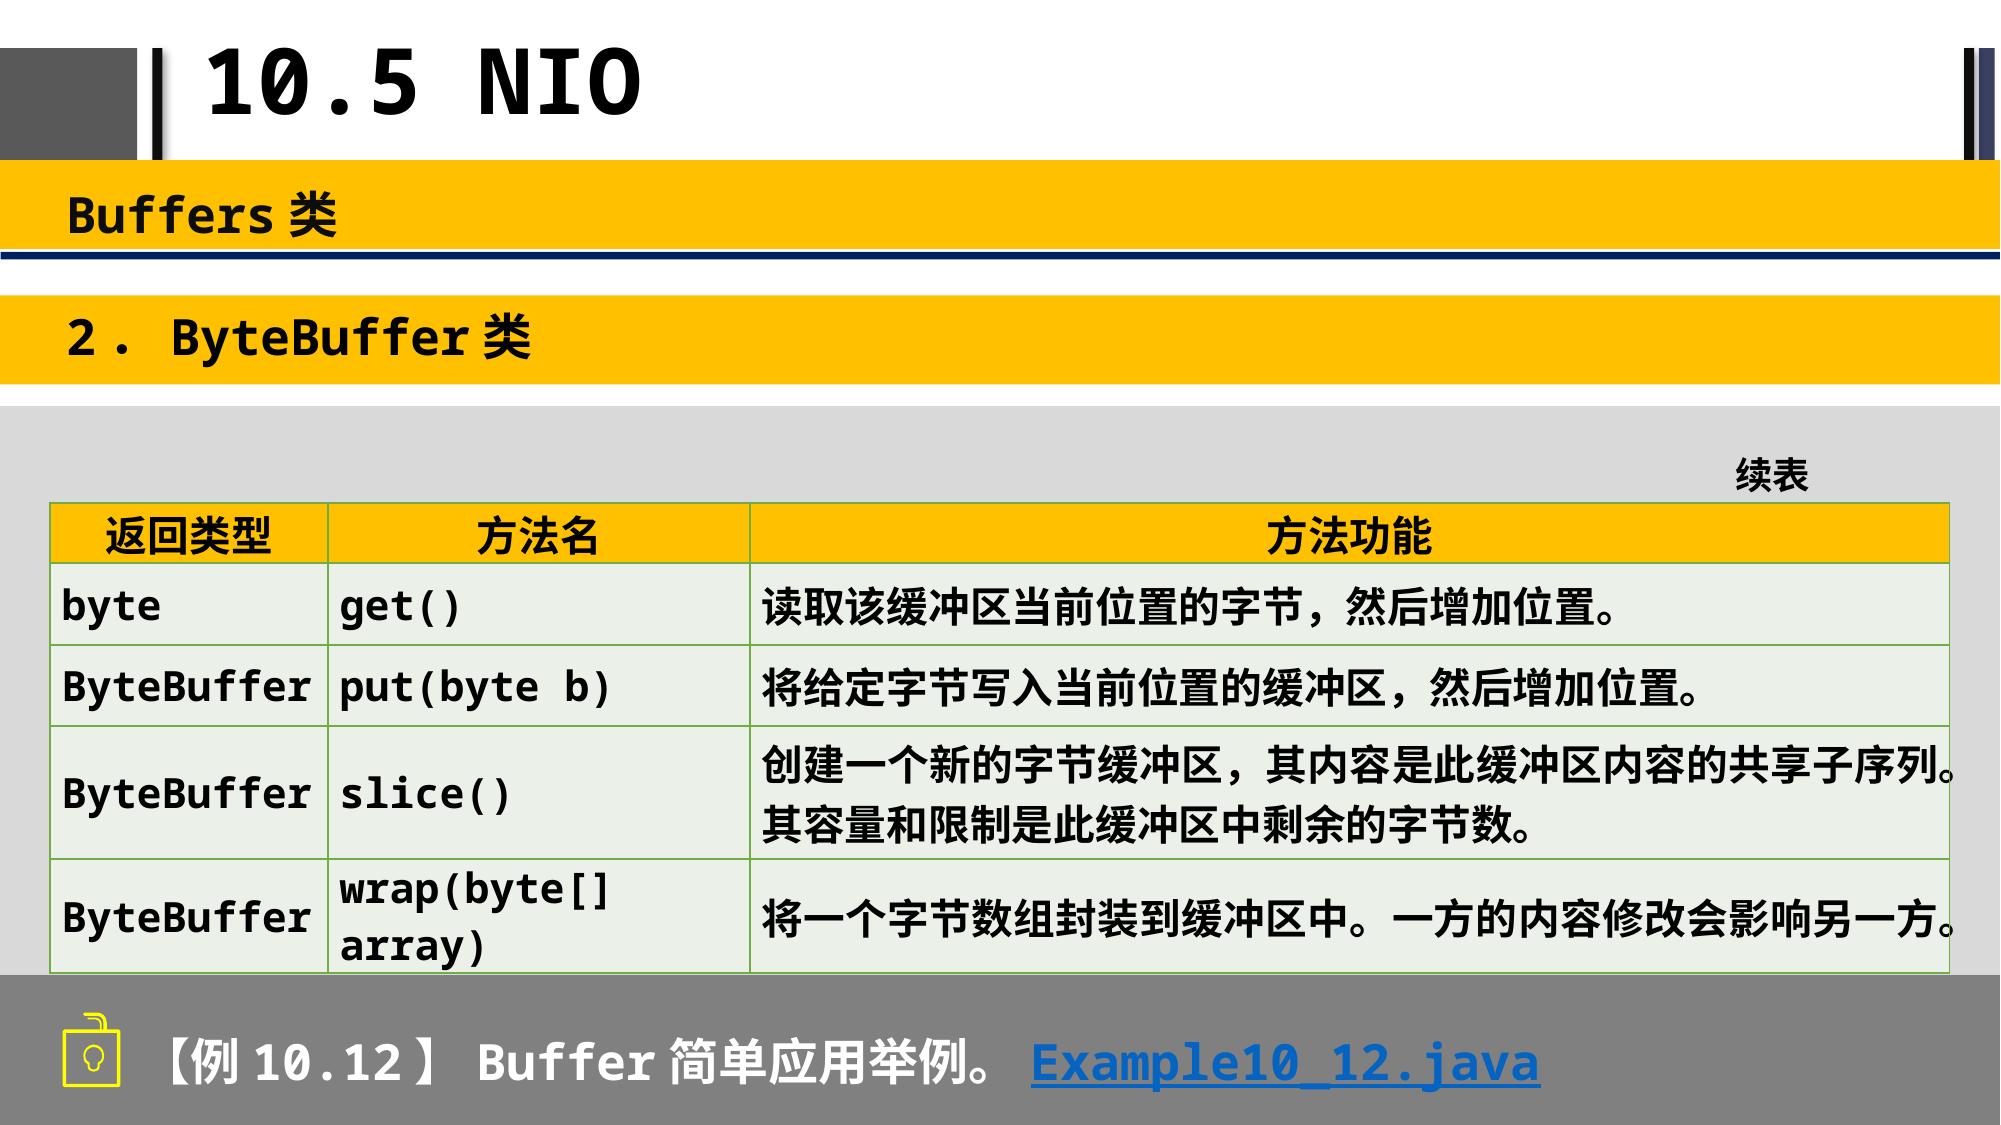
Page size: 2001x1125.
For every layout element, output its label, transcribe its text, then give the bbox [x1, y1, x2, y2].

table_header 返回类型 [51, 504, 327, 562]
text_box 2．ByteBuffer类 [46, 283, 1574, 372]
table_header 方法名 [329, 504, 749, 562]
text_box [0, 294, 2000, 385]
table_header 方法功能 [751, 504, 1949, 562]
table_cell ByteBuffer [51, 860, 327, 972]
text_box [0, 159, 2000, 249]
table_cell slice() [329, 727, 749, 858]
table_cell 创建一个新的字节缓冲区，其内容是此缓冲区内容的共享子序列。其容量和限制是此缓冲区中剩余的字节数。 [751, 727, 1949, 858]
table_cell 读取该缓冲区当前位置的字节，然后增加位置。 [751, 564, 1949, 644]
text_box 续表 [1425, 430, 1825, 505]
text_box [0, 405, 2000, 974]
table_cell 将一个字节数组封装到缓冲区中。一方的内容修改会影响另一方。 [751, 860, 1949, 972]
table_cell wrap(byte[] array) [329, 860, 749, 972]
text_box [0, 251, 2000, 260]
table_cell get() [329, 564, 749, 644]
table_cell ByteBuffer [51, 646, 327, 725]
table_cell put(byte b) [329, 646, 749, 725]
table_cell ByteBuffer [51, 727, 327, 858]
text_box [0, 974, 2000, 1125]
title 10.5 NIO [187, 2, 1459, 159]
table_cell byte [51, 564, 327, 644]
table_cell 将给定字节写入当前位置的缓冲区，然后增加位置。 [751, 646, 1949, 725]
